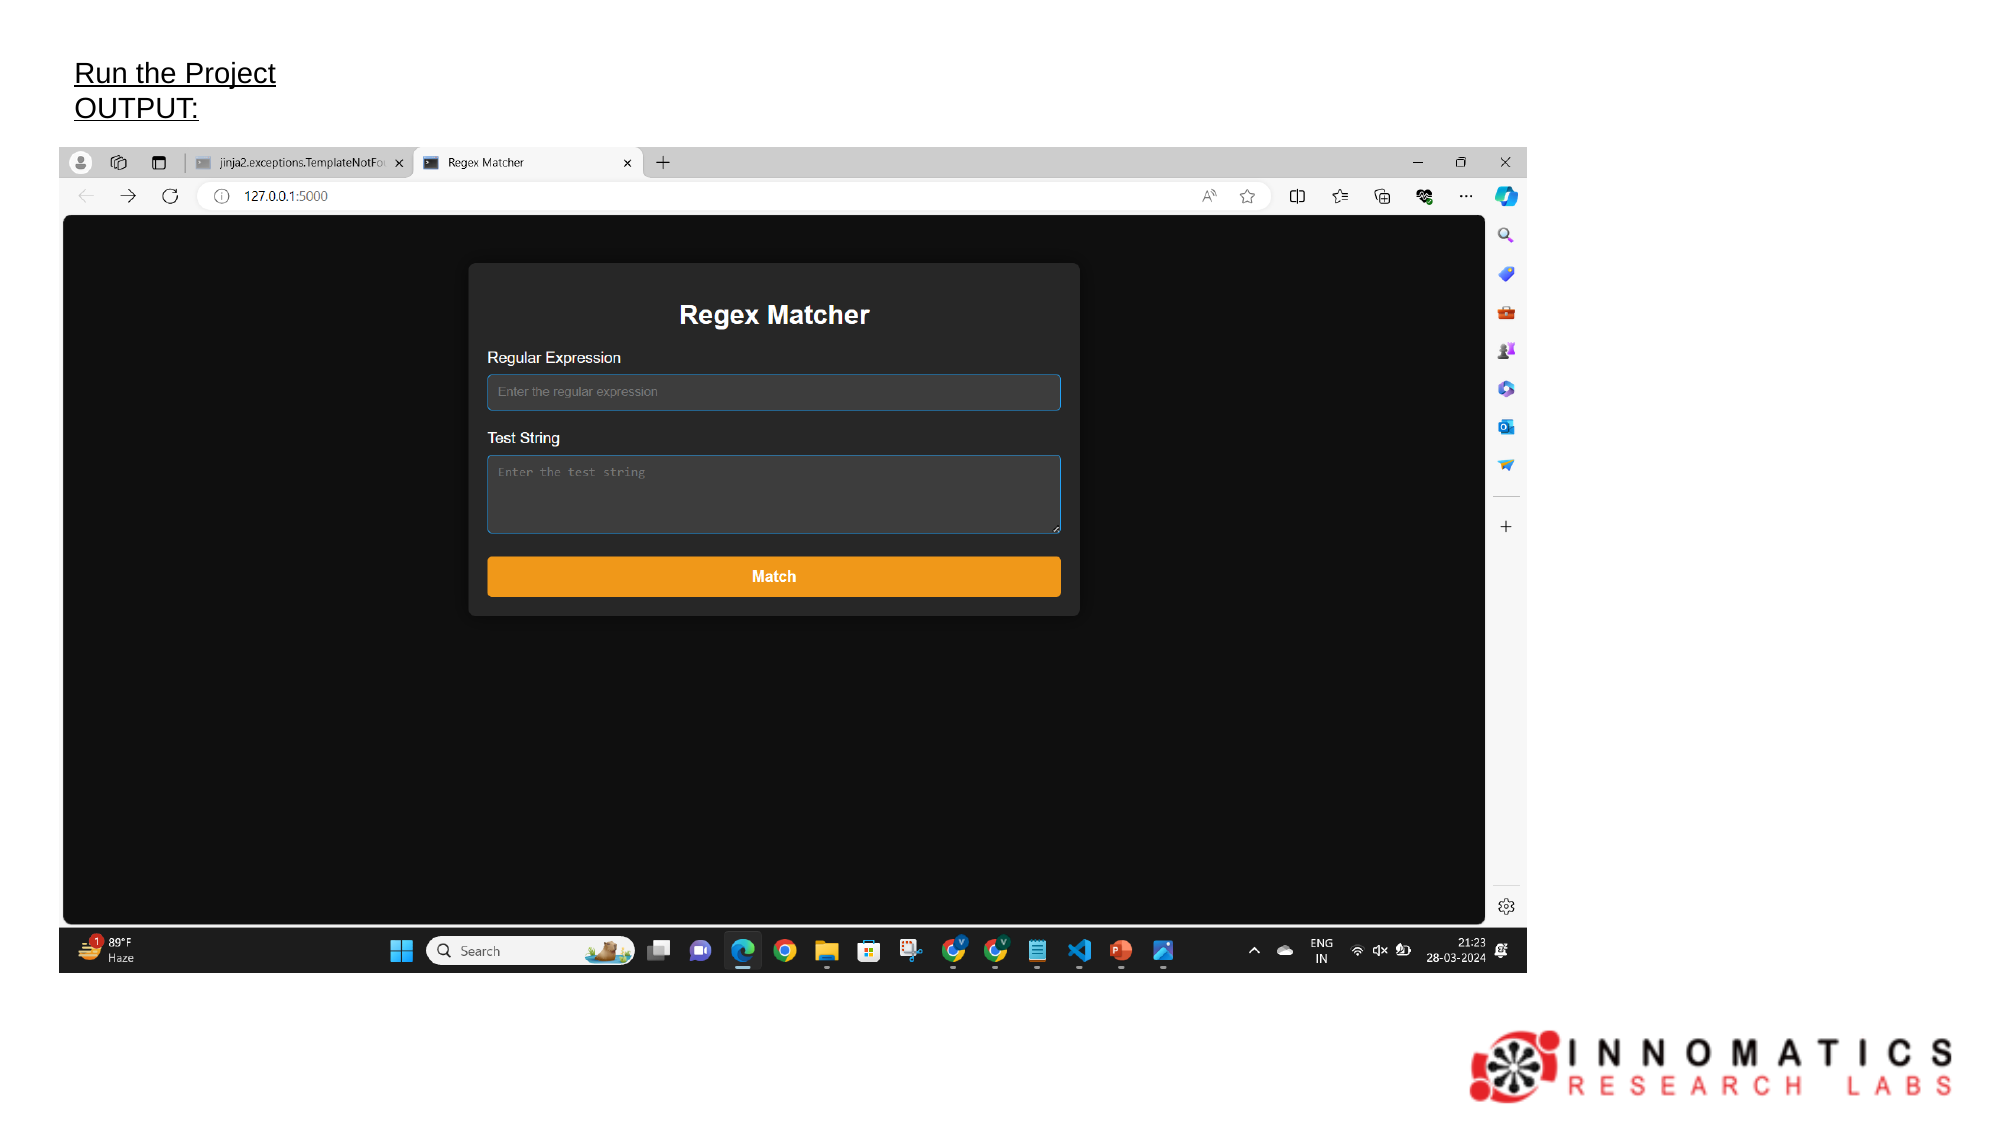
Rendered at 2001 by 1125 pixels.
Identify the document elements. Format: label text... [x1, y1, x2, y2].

picture [1445, 1014, 1975, 1125]
picture [59, 147, 1527, 973]
text_box Run the Project OUTPUT: [59, 46, 1159, 146]
